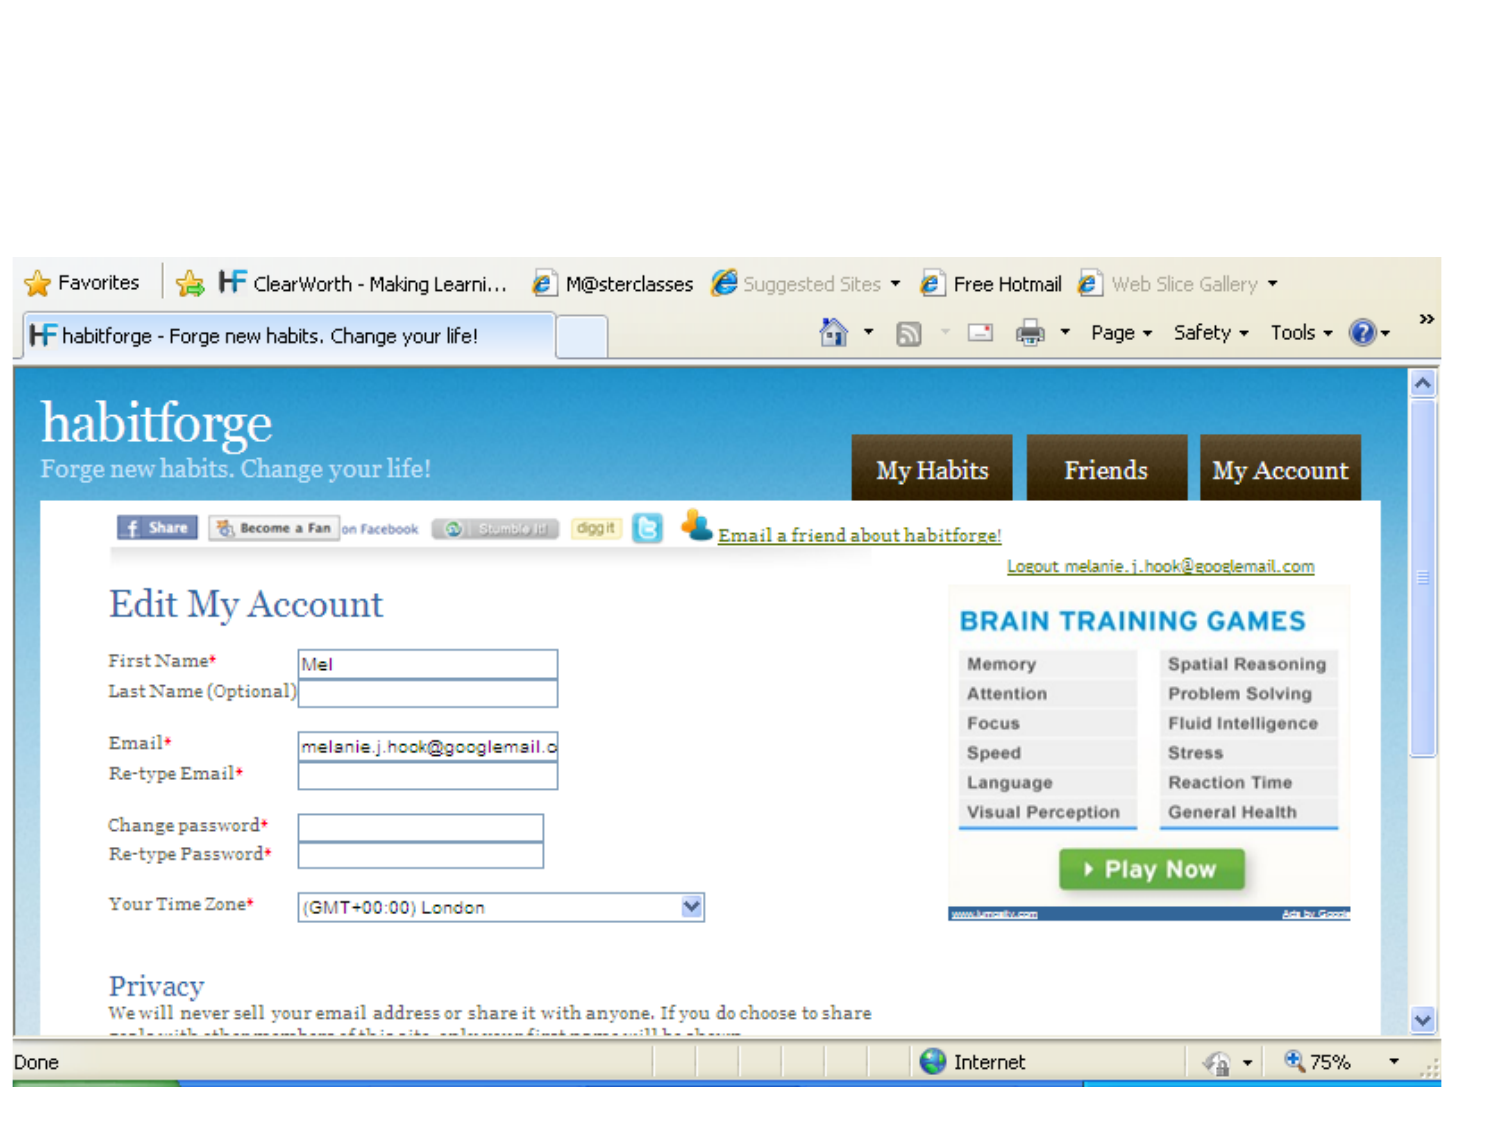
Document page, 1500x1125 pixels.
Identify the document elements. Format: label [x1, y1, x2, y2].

list [12, 257, 1442, 1087]
